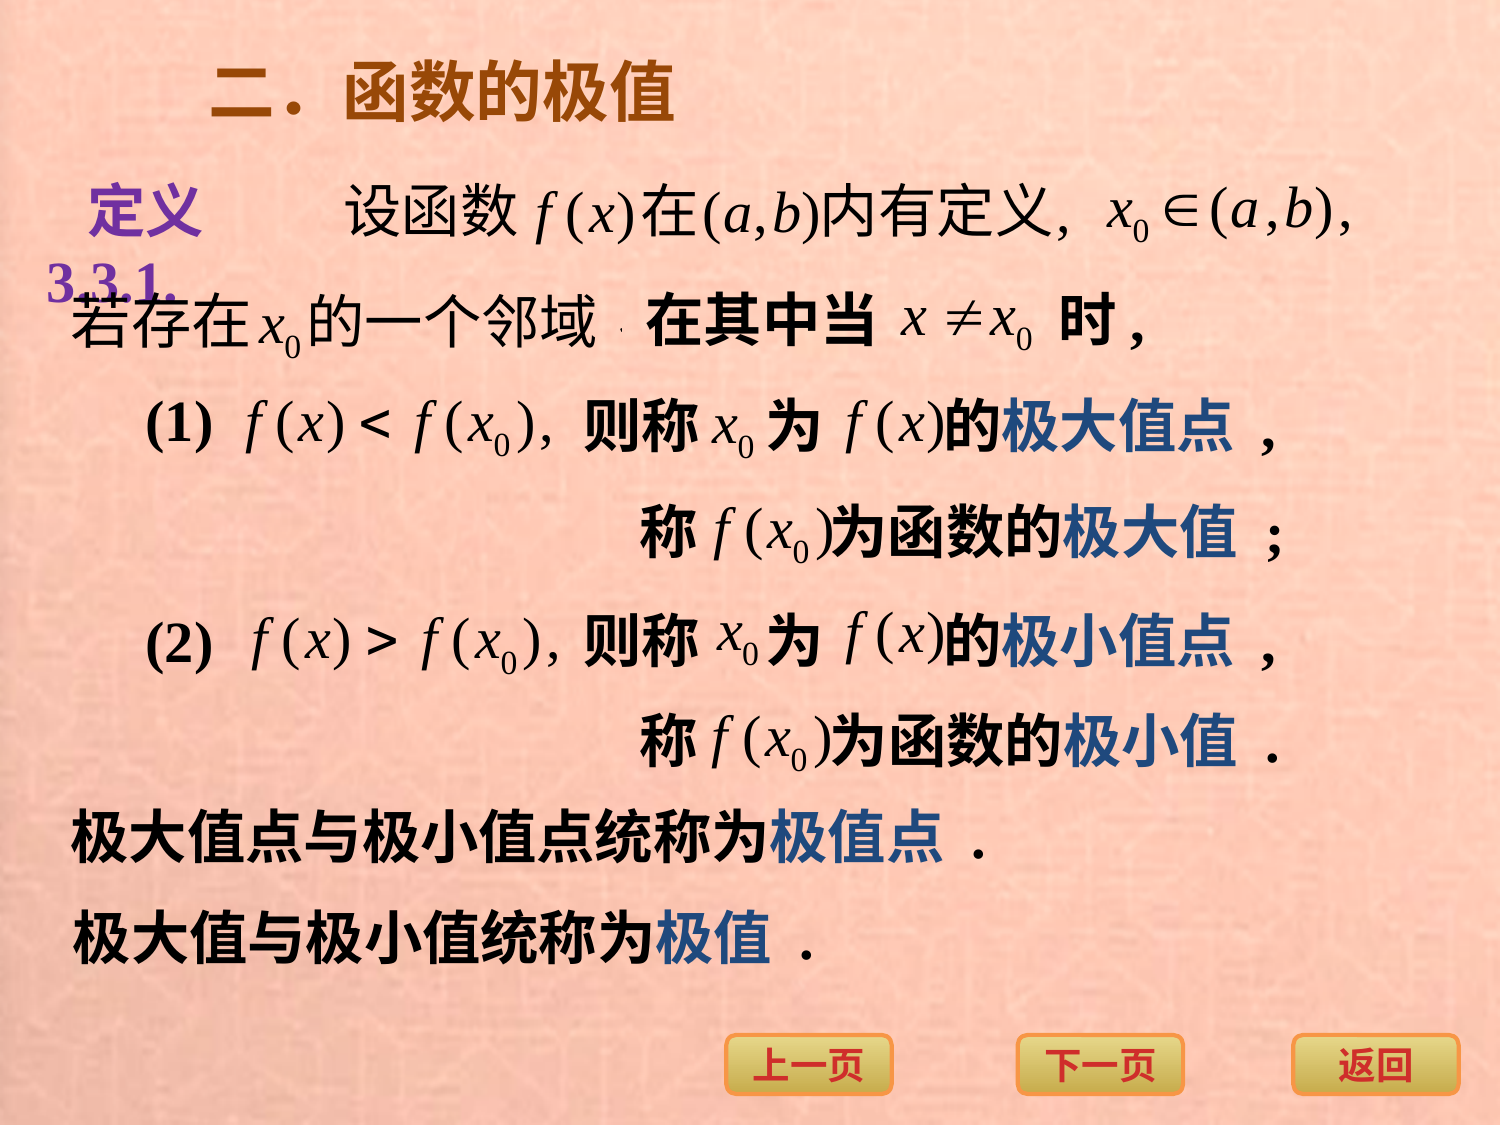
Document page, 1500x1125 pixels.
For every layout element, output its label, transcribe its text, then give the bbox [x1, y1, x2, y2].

picture [0, 0, 1500, 1125]
text_box (2) [130, 596, 294, 682]
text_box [69, 288, 622, 365]
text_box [1101, 177, 1359, 249]
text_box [568, 381, 1417, 469]
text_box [236, 608, 563, 681]
text_box 极大值点与极小值点统称为极值点 . [55, 792, 1134, 878]
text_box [341, 178, 1076, 252]
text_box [895, 284, 1044, 357]
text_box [568, 596, 1417, 684]
text_box 在其中当 [631, 275, 956, 361]
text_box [230, 391, 563, 463]
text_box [624, 696, 1344, 784]
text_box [624, 487, 1332, 575]
text_box (1) [130, 375, 294, 461]
text_box 定义3.3.1. [32, 166, 357, 322]
text_box 极大值与极小值统称为极值 . [58, 893, 921, 979]
text_box 二．函数的极值 [194, 42, 1044, 138]
text_box 时, [1043, 275, 1169, 361]
